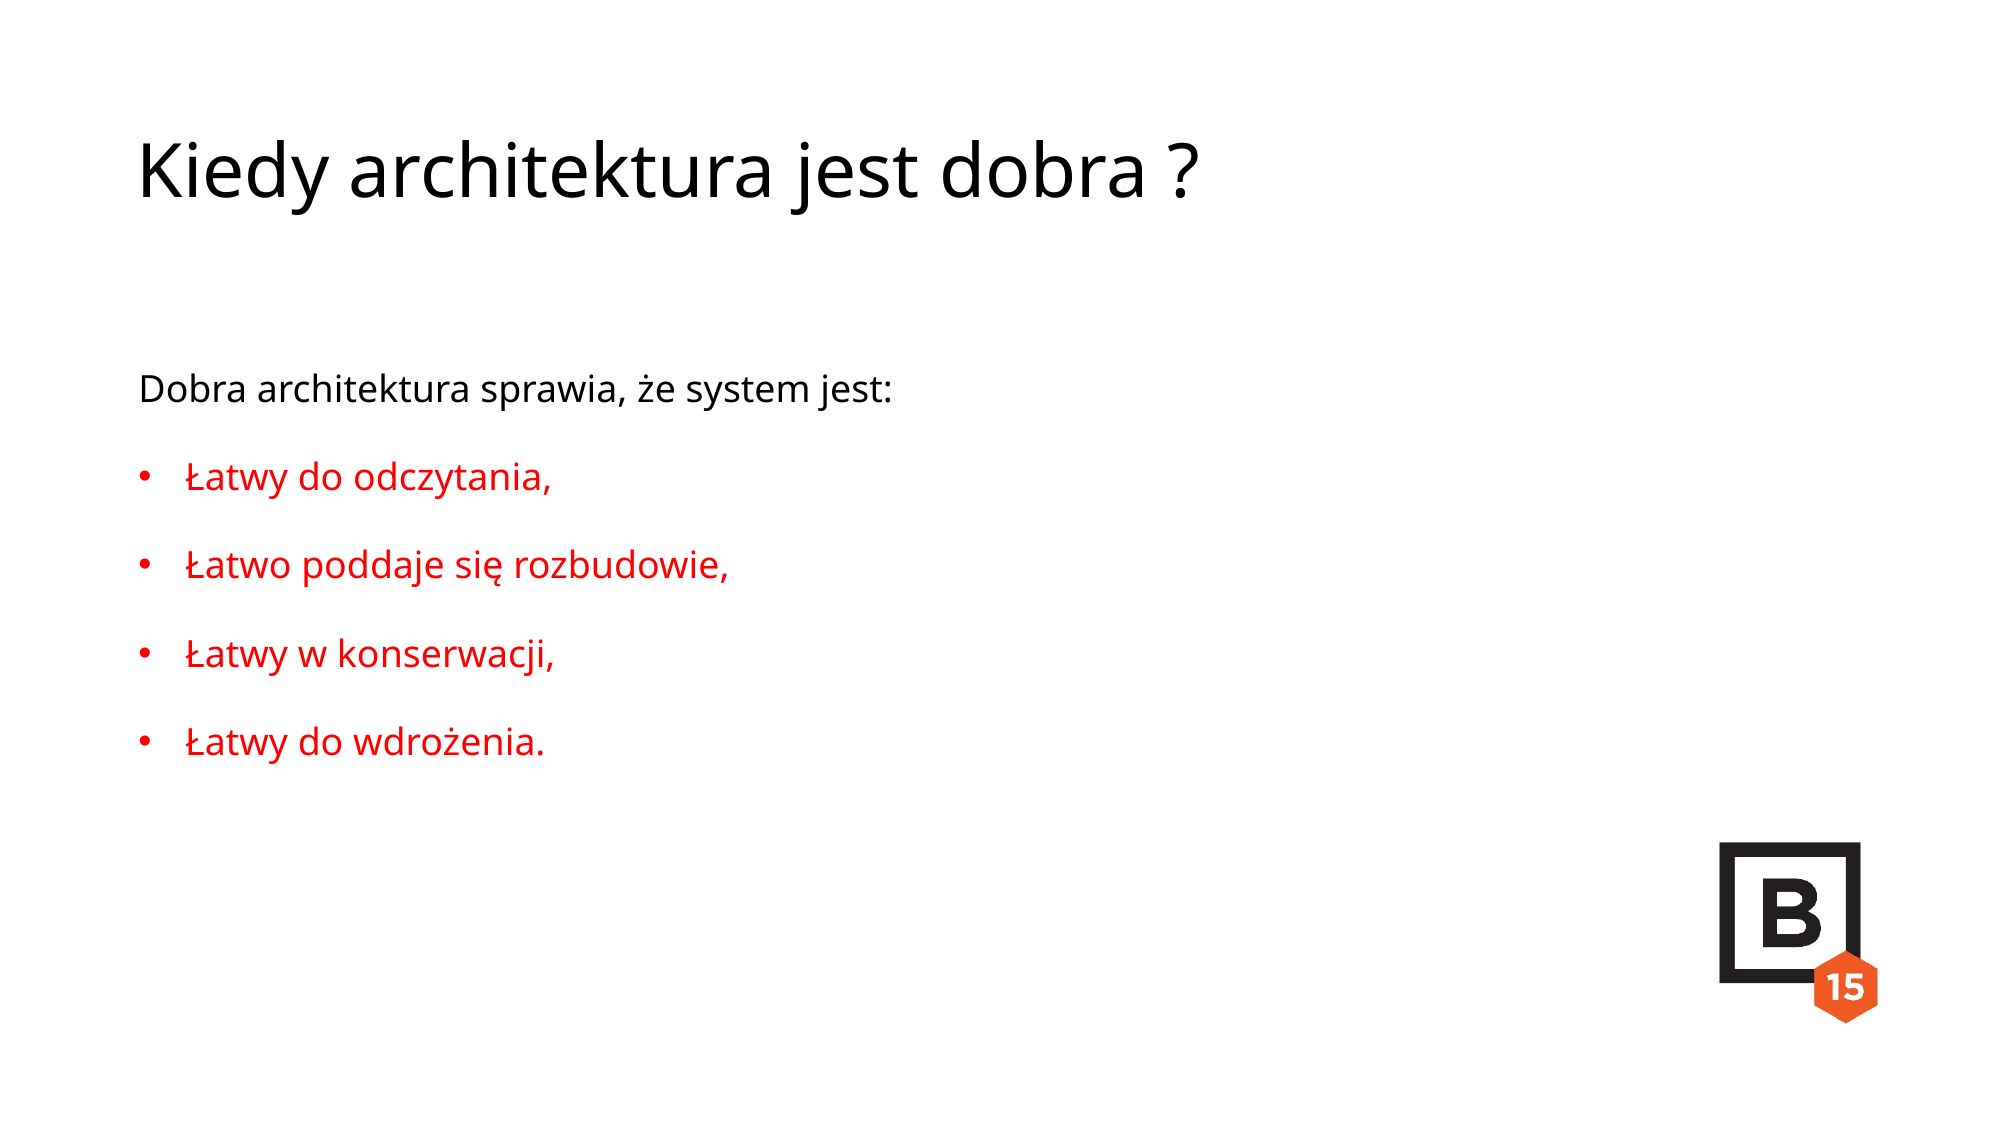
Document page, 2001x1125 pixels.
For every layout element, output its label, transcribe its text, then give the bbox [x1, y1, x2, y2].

list Kiedy architektura jest dobra ? [122, 124, 1881, 221]
picture [1717, 841, 1879, 1025]
list Dobra architektura sprawia, że system jest: Łatwy do odczytania, Łatwo poddaje się rozbudowie, Łatwy w konserwacji, Łatwy do wdrożenia. [123, 268, 1723, 814]
